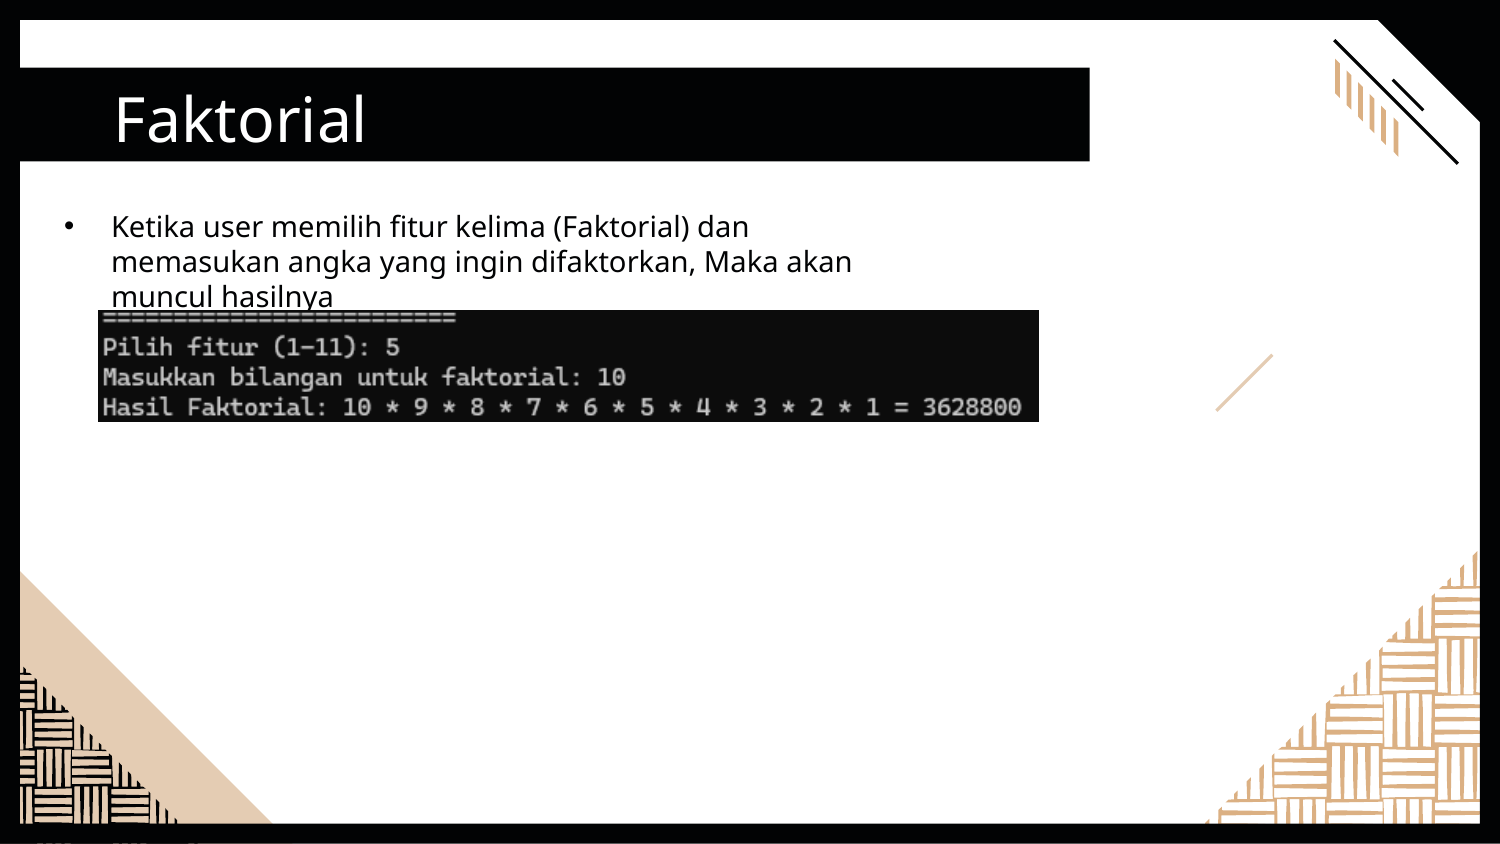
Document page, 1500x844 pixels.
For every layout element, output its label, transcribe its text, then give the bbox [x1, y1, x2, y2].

title Faktorial [98, 70, 1378, 165]
text_box Ketika user memilih fitur kelima (Faktorial) dan memasukan angka yang ingin difaktorkan, Maka akan muncul hasilnya [49, 138, 896, 383]
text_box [1216, 354, 1273, 411]
picture [98, 310, 1039, 423]
